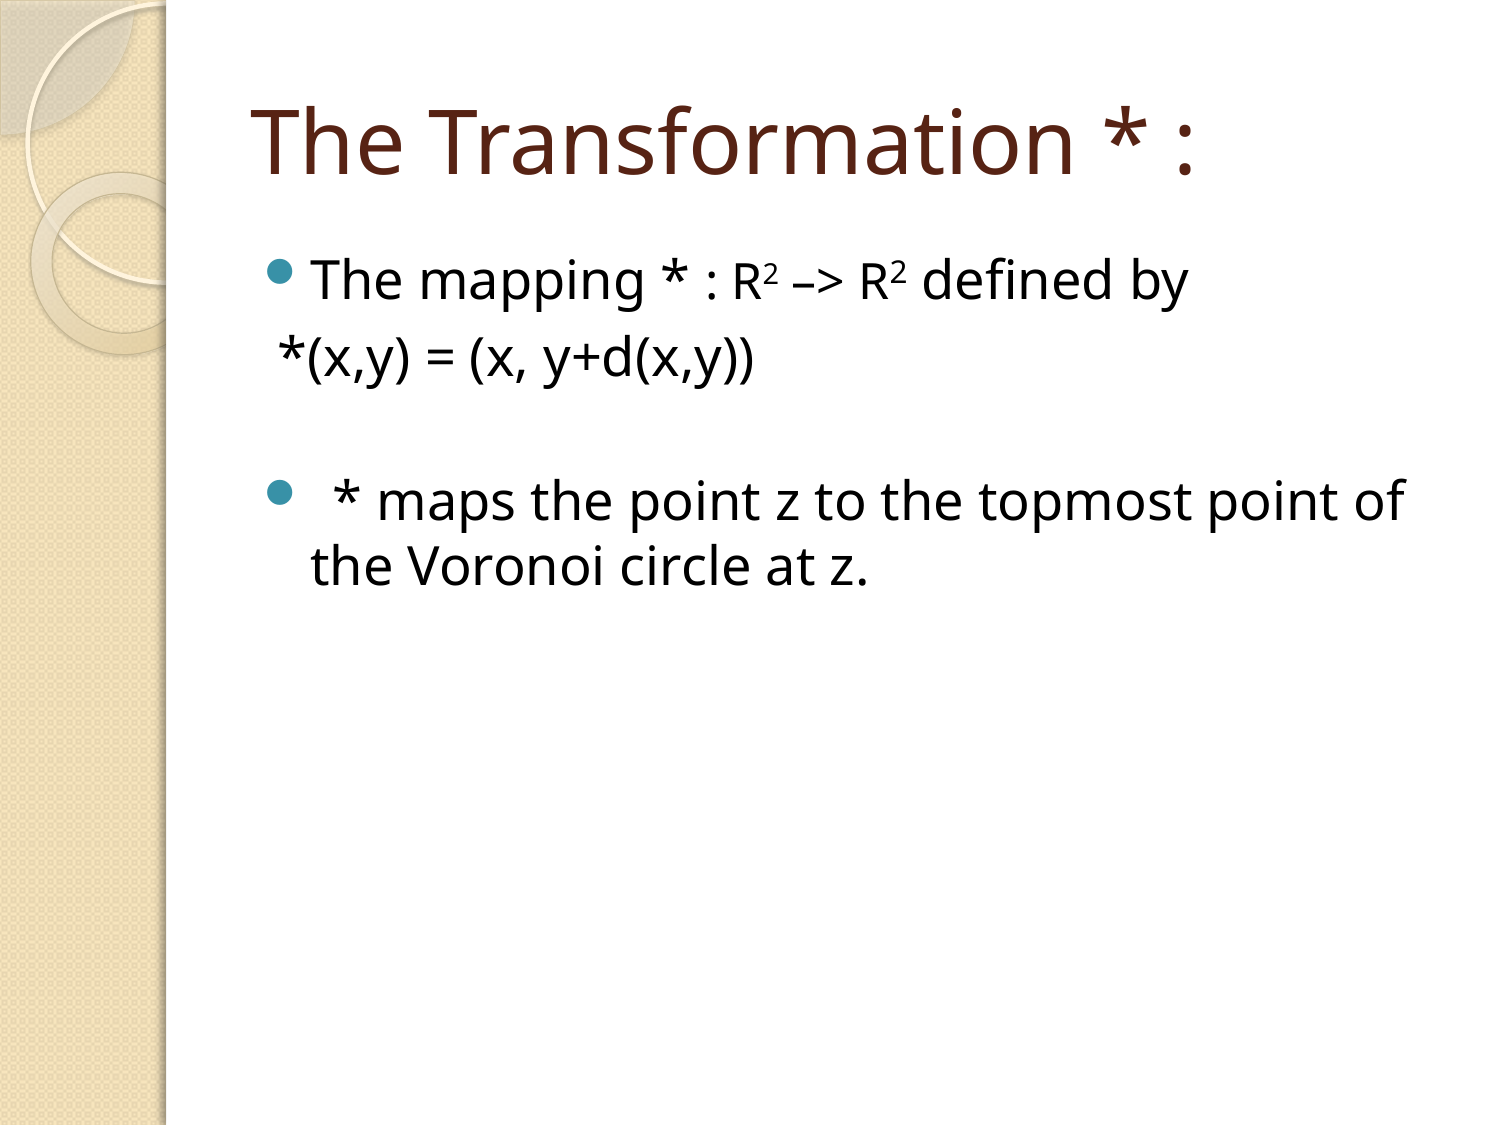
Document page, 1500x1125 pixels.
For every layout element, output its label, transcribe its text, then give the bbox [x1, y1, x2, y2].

list The mapping * : R2 –> R2 defined by *(x,y) = (x, y+d(x,y)) * maps the point z to the topmost point of the Voronoi circle at z. [235, 237, 1466, 1025]
title The Transformation * : [235, 45, 1466, 233]
